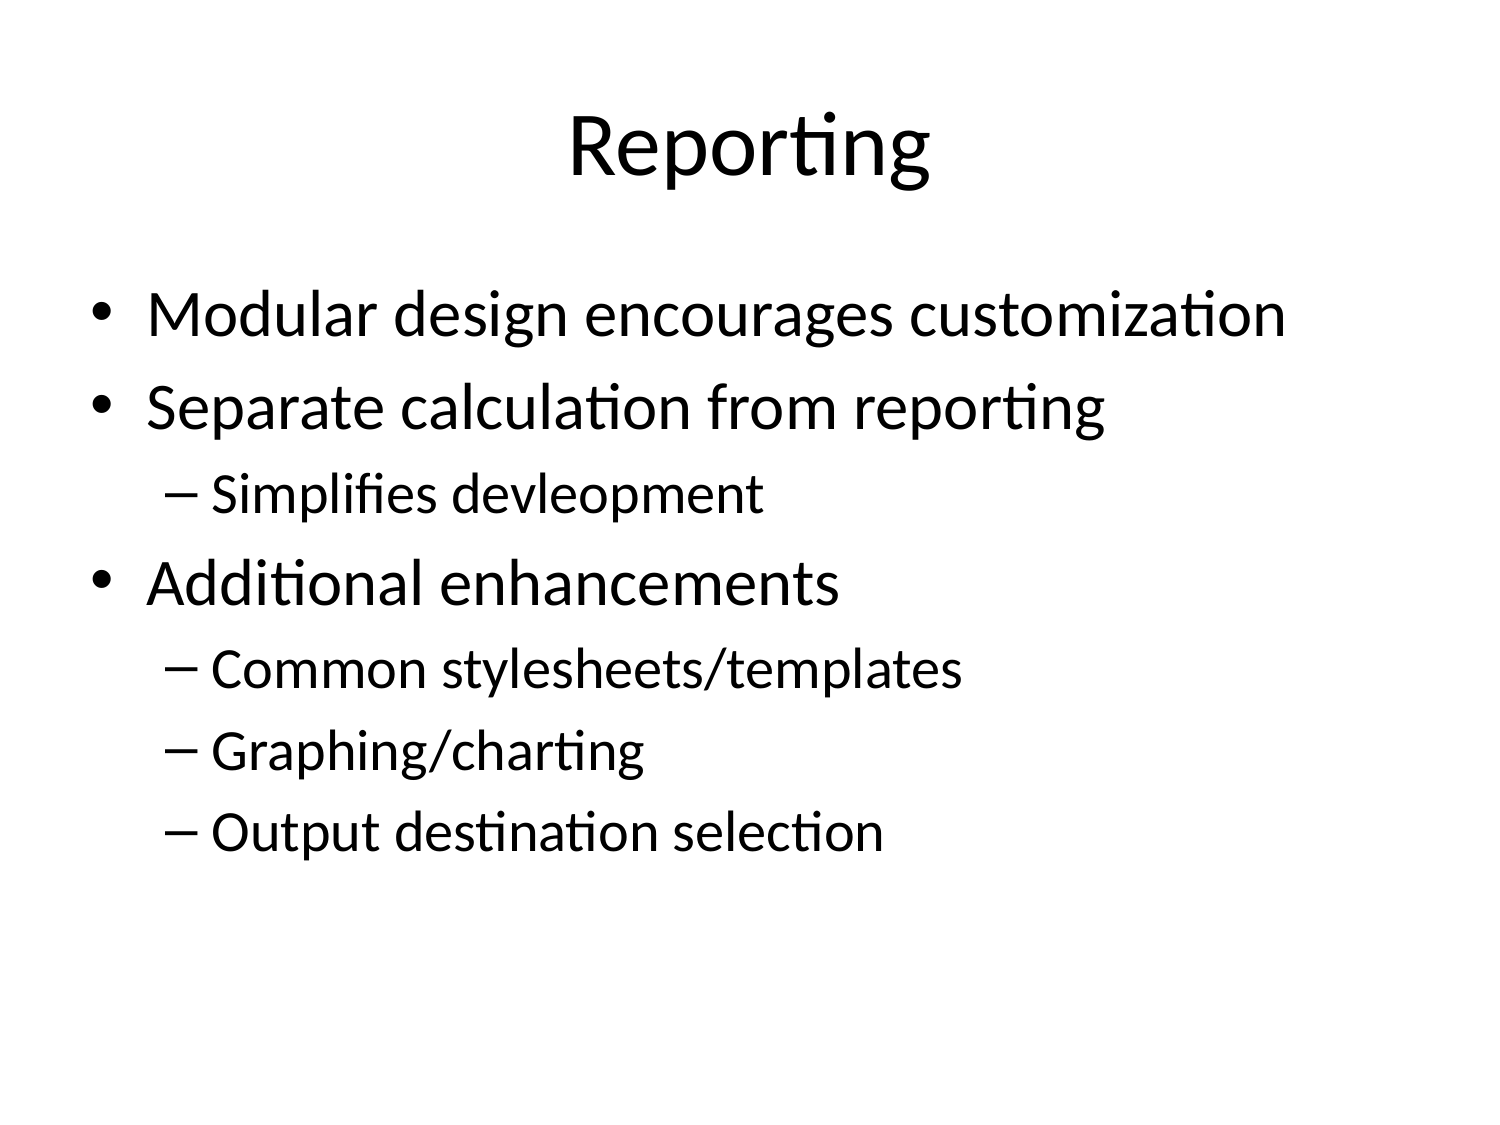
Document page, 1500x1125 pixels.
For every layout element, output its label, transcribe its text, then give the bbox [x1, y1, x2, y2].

list Modular design encourages customization Separate calculation from reporting Simplifies devleopment Additional enhancements Common stylesheets/templates Graphing/charting Output destination selection [75, 262, 1425, 1005]
title Reporting [75, 45, 1425, 233]
